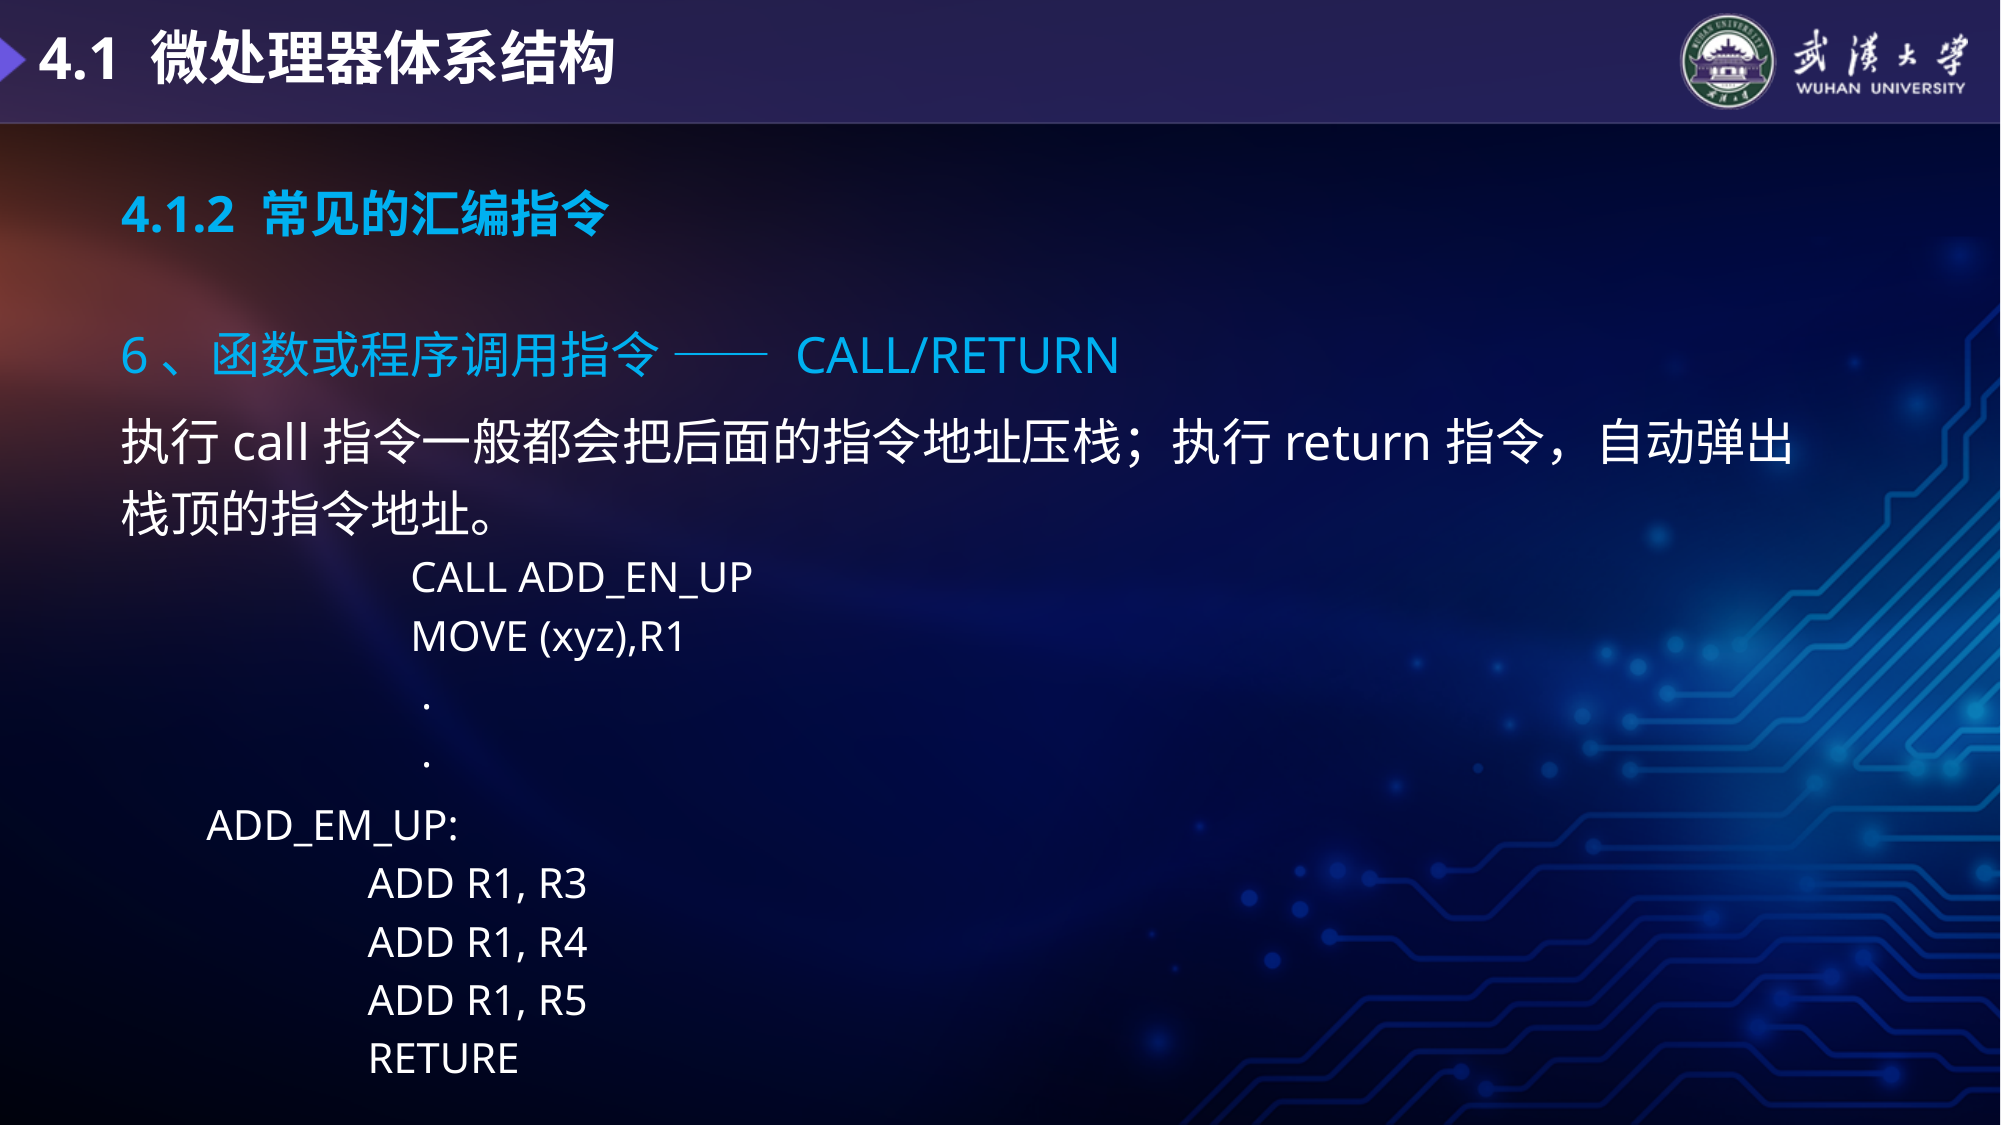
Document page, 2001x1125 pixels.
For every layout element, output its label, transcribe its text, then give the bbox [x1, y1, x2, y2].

title 4.1 微处理器体系结构 [23, 0, 1364, 122]
picture [0, 0, 2001, 1125]
text_box 4.1.2 常见的汇编指令 [106, 174, 626, 250]
text_box 6、函数或程序调用指令 —— CALL/RETURN 执行call指令一般都会把后面的指令地址压栈；执行return指令，自动弹出栈顶的指令地址。 CALL ADD_EN_UP MOVE (xyz),R1 . . ADD_EM_UP: ADD R1, R3 ADD R1, R4 ADD R1, R5 RETURE [105, 304, 1837, 1125]
